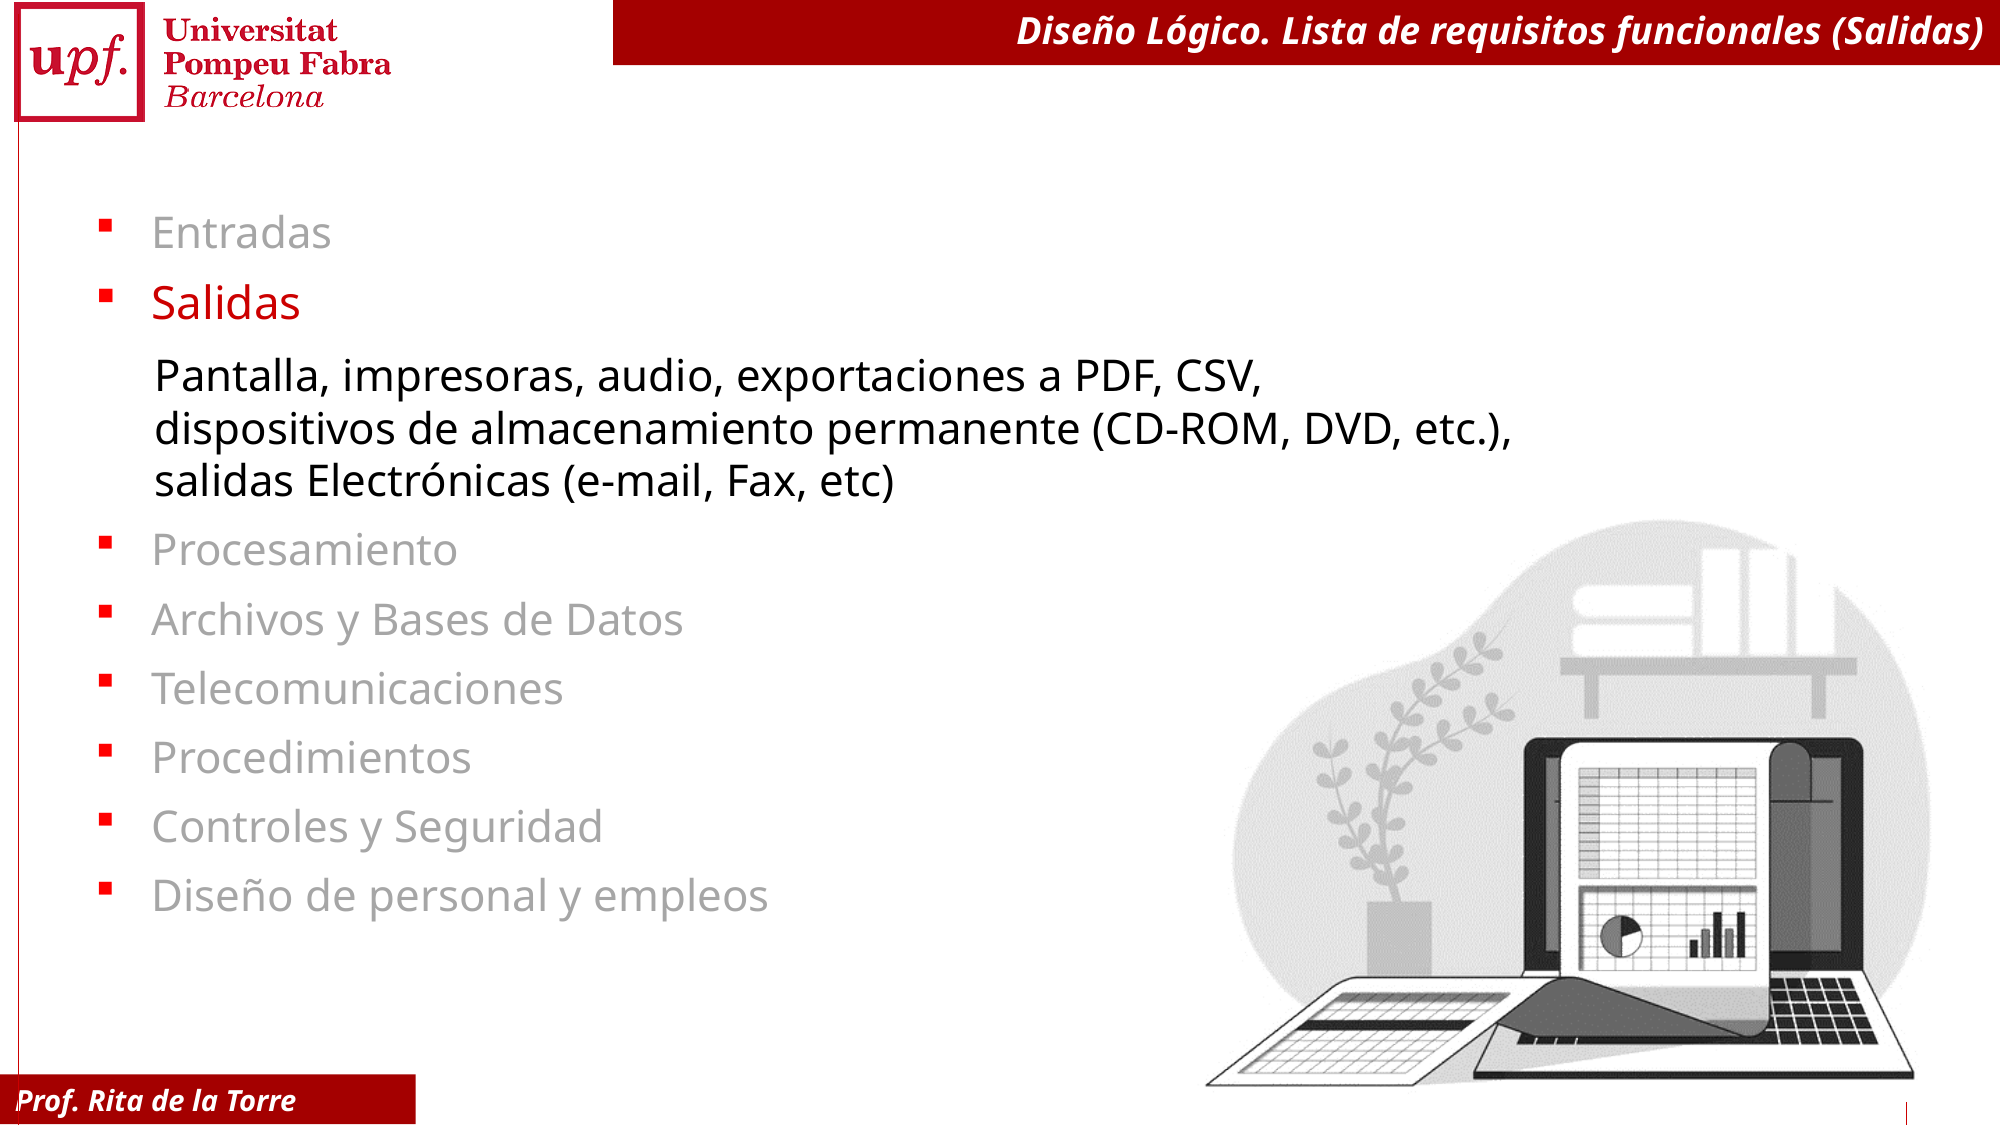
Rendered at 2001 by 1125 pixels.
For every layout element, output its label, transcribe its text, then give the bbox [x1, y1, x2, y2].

title Diseño Lógico. Lista de requisitos funcionales (Salidas) [613, 0, 2000, 66]
picture [1128, 360, 2000, 1125]
picture [14, 2, 407, 122]
text_box Entradas Salidas Pantalla, impresoras, audio, exportaciones a PDF, CSV, dispositivos de almacenamiento permanente (CD-ROM, DVD, etc.), salidas Electrónicas (e-mail, Fax, etc) Procesamiento Archivos y Bases de Datos Telecomunicaciones Procedimientos Controles y Seguridad Diseño de personal y empleos [80, 197, 1920, 928]
